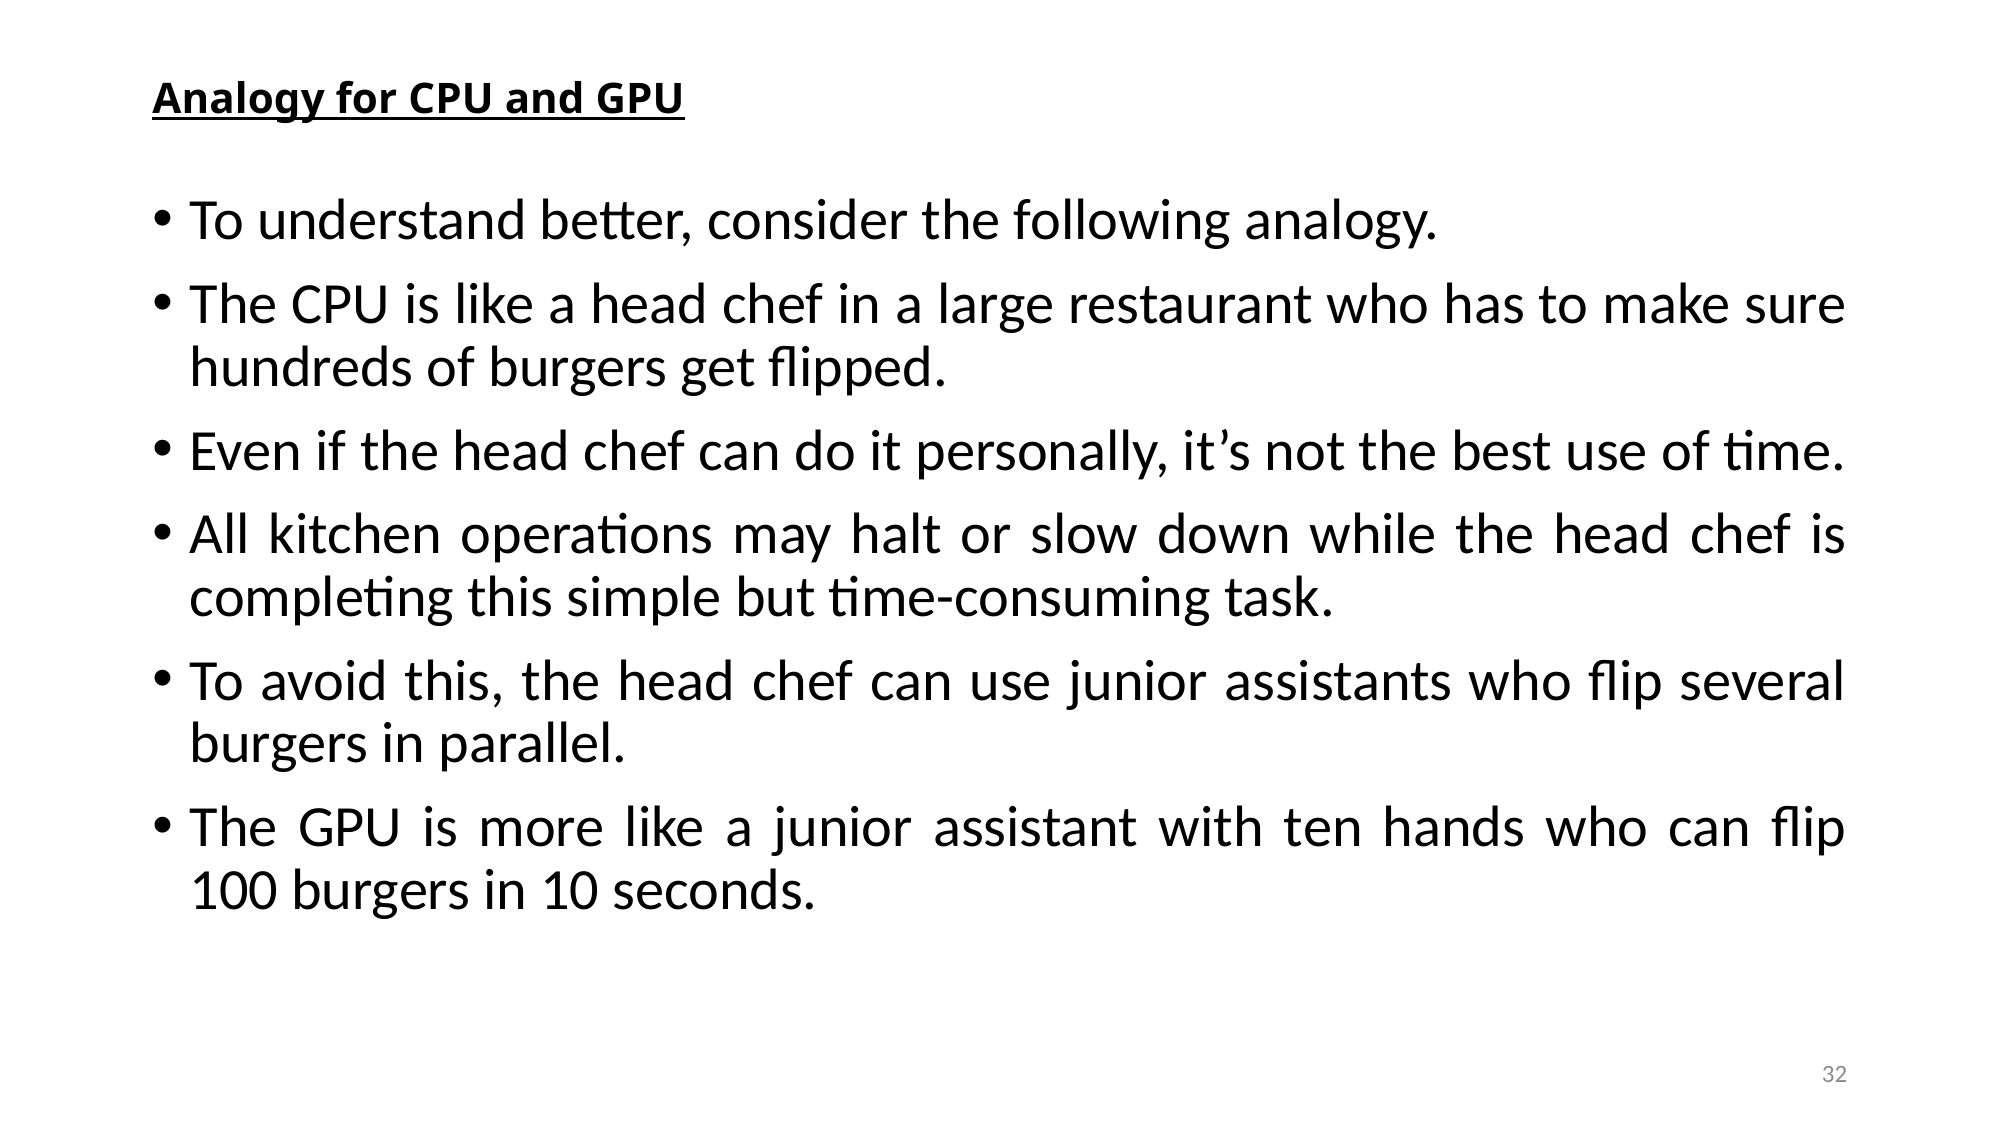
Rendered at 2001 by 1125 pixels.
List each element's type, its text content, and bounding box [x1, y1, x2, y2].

list To understand better, consider the following analogy. The CPU is like a head chef in a large restaurant who has to make sure hundreds of burgers get flipped. Even if the head chef can do it personally, it’s not the best use of time. All kitchen operations may halt or slow down while the head chef is completing this simple but time-consuming task. To avoid this, the head chef can use junior assistants who flip several burgers in parallel. The GPU is more like a junior assistant with ten hands who can flip 100 burgers in 10 seconds. [137, 182, 1863, 1043]
title Analogy for CPU and GPU [137, 22, 1863, 182]
slide_number 32 [1412, 1042, 1863, 1103]
